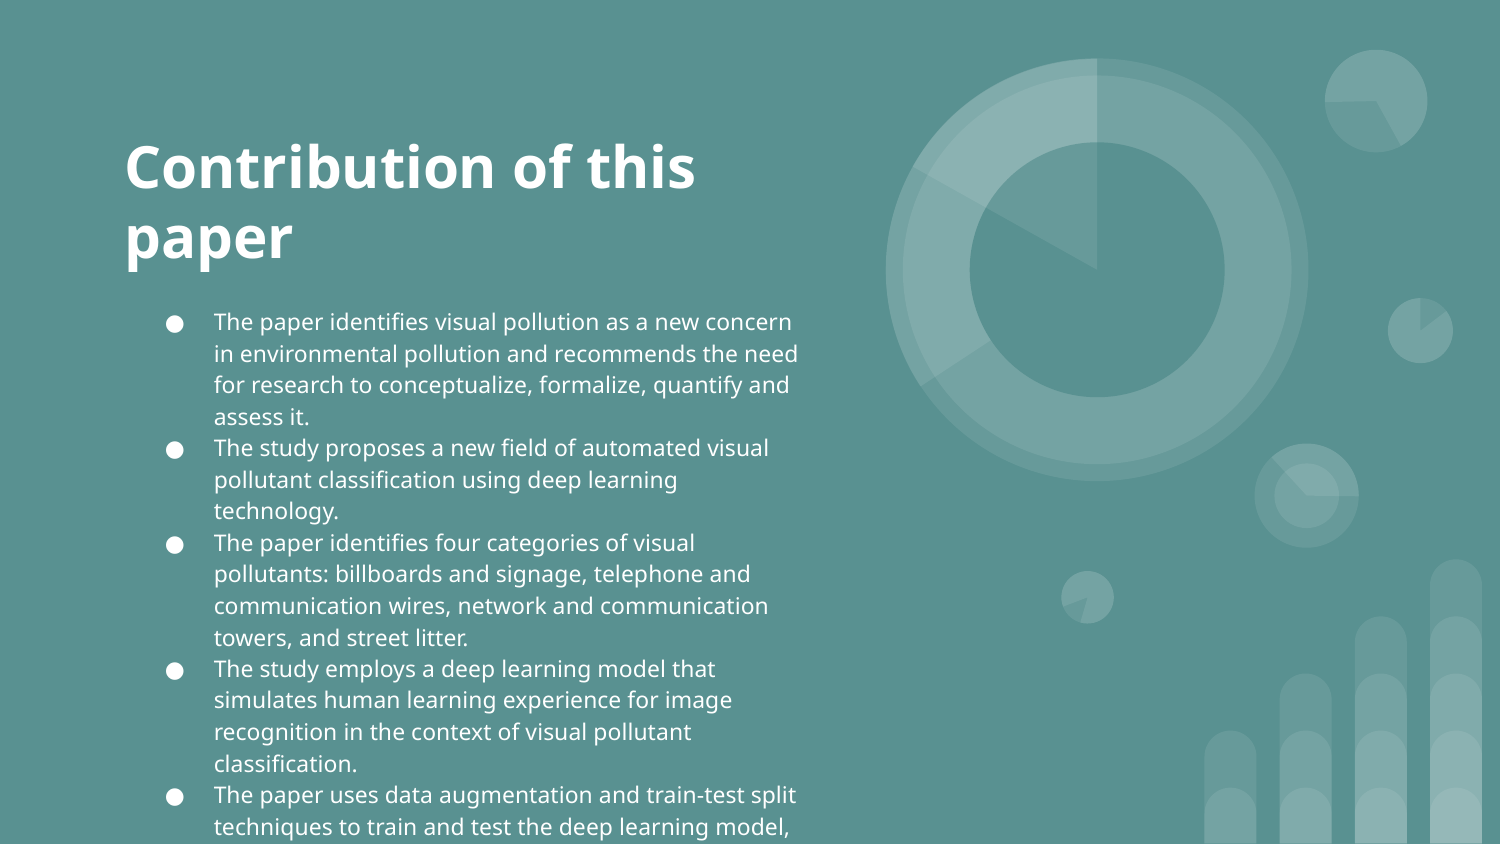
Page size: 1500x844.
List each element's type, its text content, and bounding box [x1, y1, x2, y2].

subtitle The paper identifies visual pollution as a new concern in environmental pollution and recommends the need for research to conceptualize, formalize, quantify and assess it. The study proposes a new field of automated visual pollutant classification using deep learning technology. The paper identifies four categories of visual pollutants: billboards and signage, telephone and communication wires, network and communication towers, and street litter. The study employs a deep learning model that simulates human learning experience for image recognition in the context of visual pollutant classification. The paper uses data augmentation and train-test split techniques to train and test the deep learning model, achieving training accuracy of 95% and validation accuracy of 85%. [123, 288, 822, 403]
title Contribution of this paper [109, 46, 808, 354]
